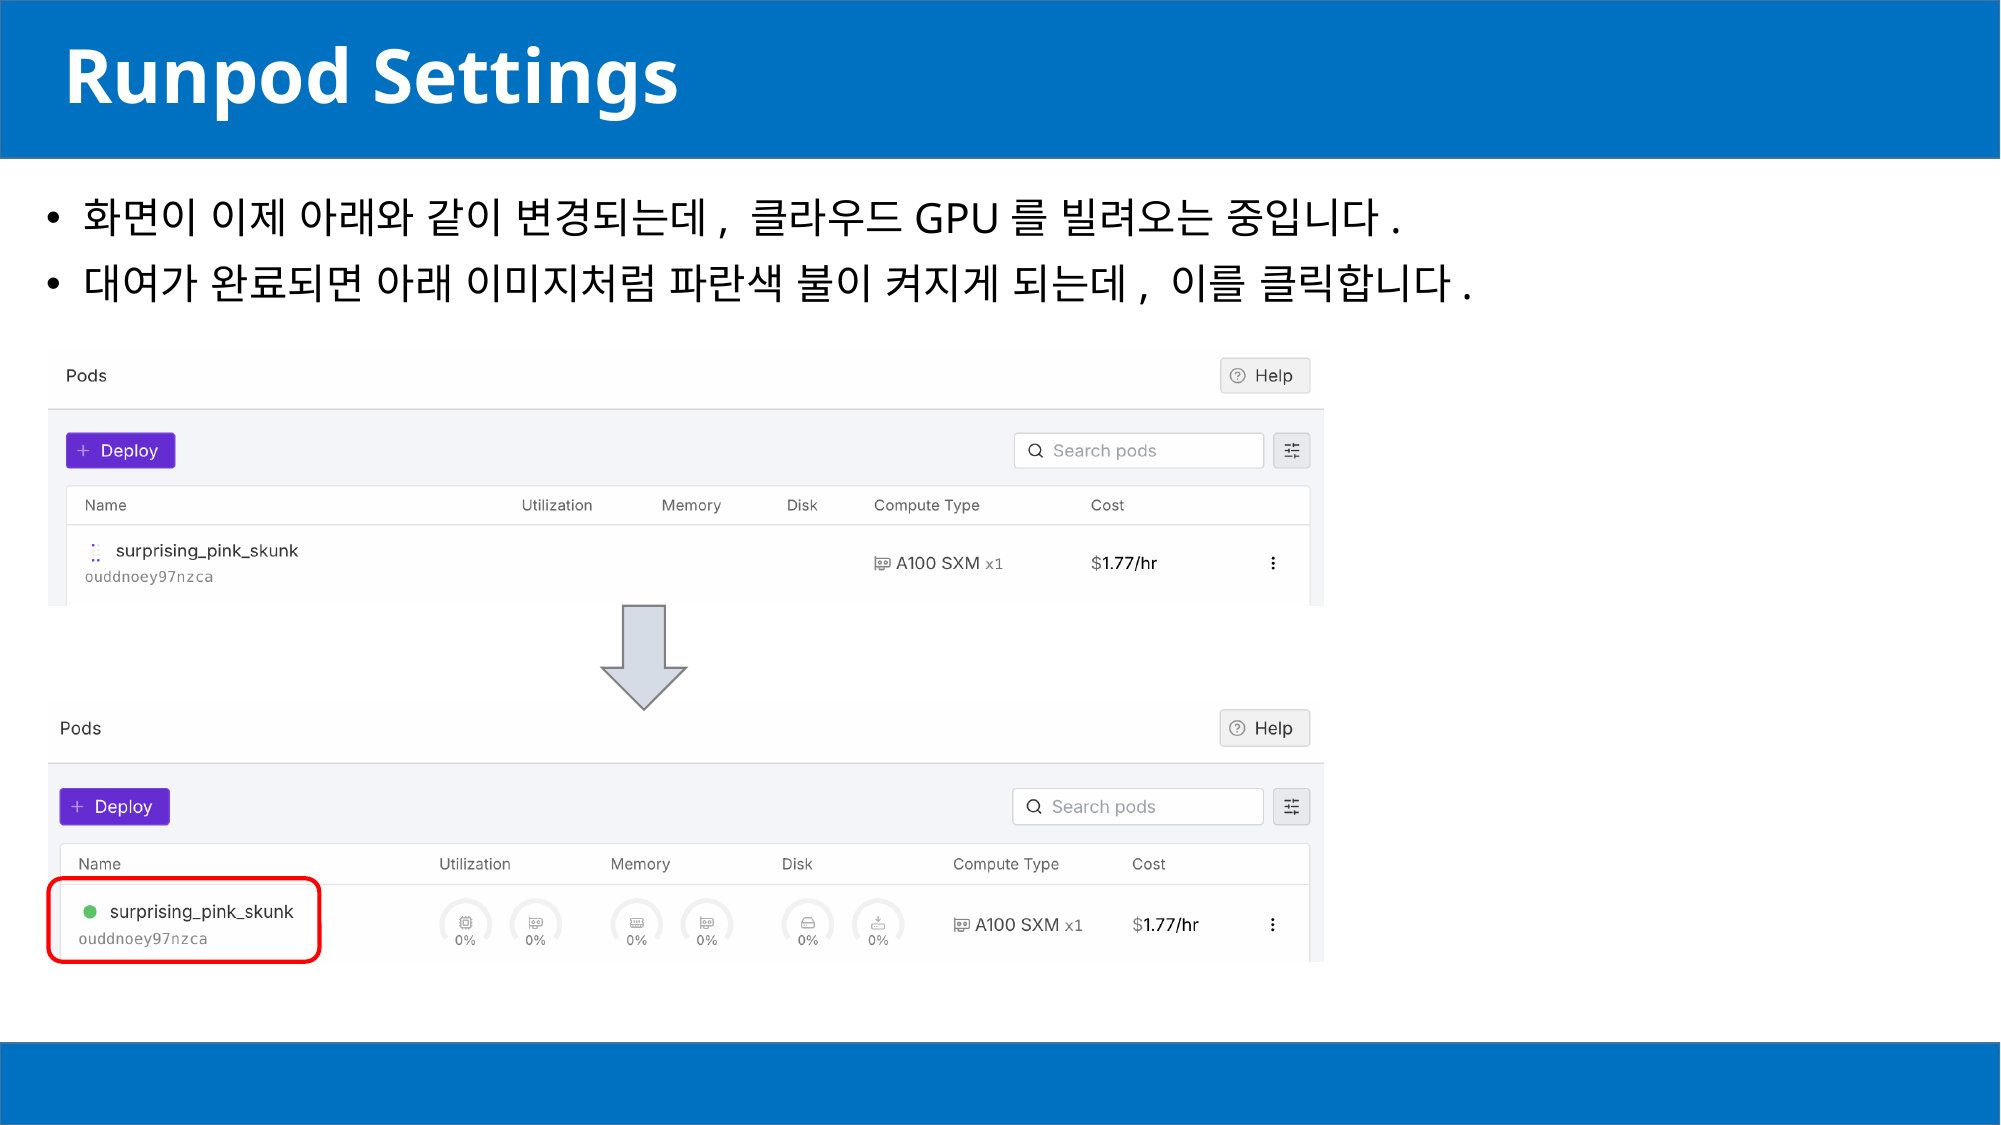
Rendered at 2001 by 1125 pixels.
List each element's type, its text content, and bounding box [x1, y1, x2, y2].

picture [48, 702, 1324, 962]
title Runpod Settings [48, 19, 1774, 139]
text_box [599, 606, 689, 702]
picture [48, 346, 1324, 606]
list 화면이 이제 아래와 같이 변경되는데, 클라우드GPU를 빌려오는 중입니다. 대여가 완료되면 아래 이미지처럼 파란색 불이 켜지게 되는데, 이를 클릭합니다. [31, 190, 1952, 450]
